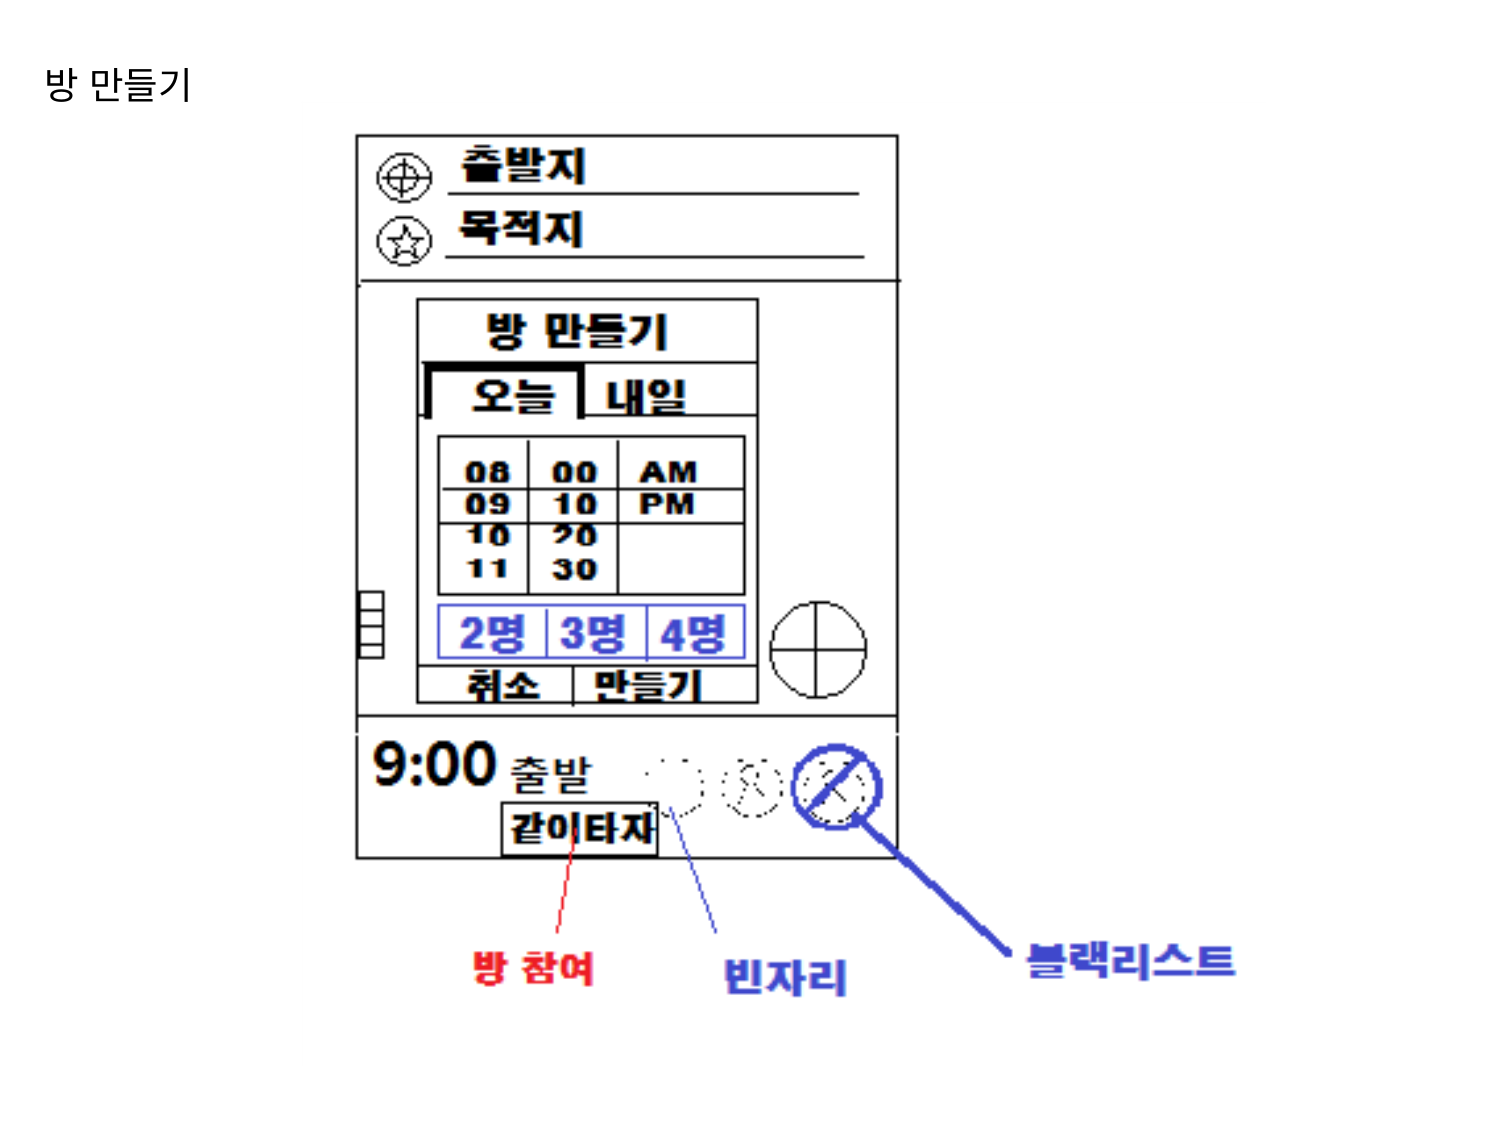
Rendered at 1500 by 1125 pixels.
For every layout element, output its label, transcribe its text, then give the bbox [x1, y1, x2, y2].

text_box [300, 101, 1266, 1067]
text_box 방 만들기 [29, 54, 798, 115]
